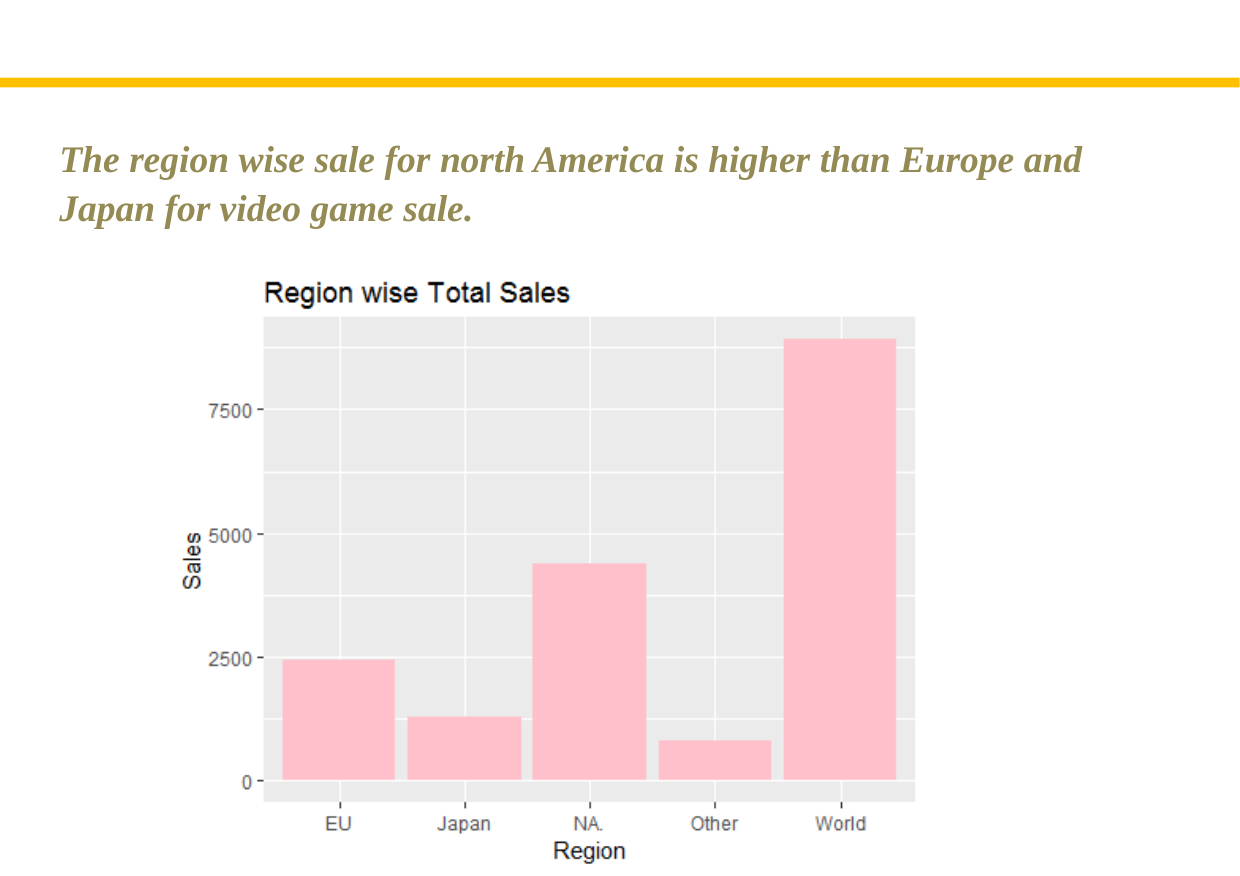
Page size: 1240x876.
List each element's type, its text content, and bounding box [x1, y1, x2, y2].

text_box The region wise sale for north America is higher than Europe and Japan for video game sale. [44, 124, 1170, 236]
picture [169, 268, 928, 875]
